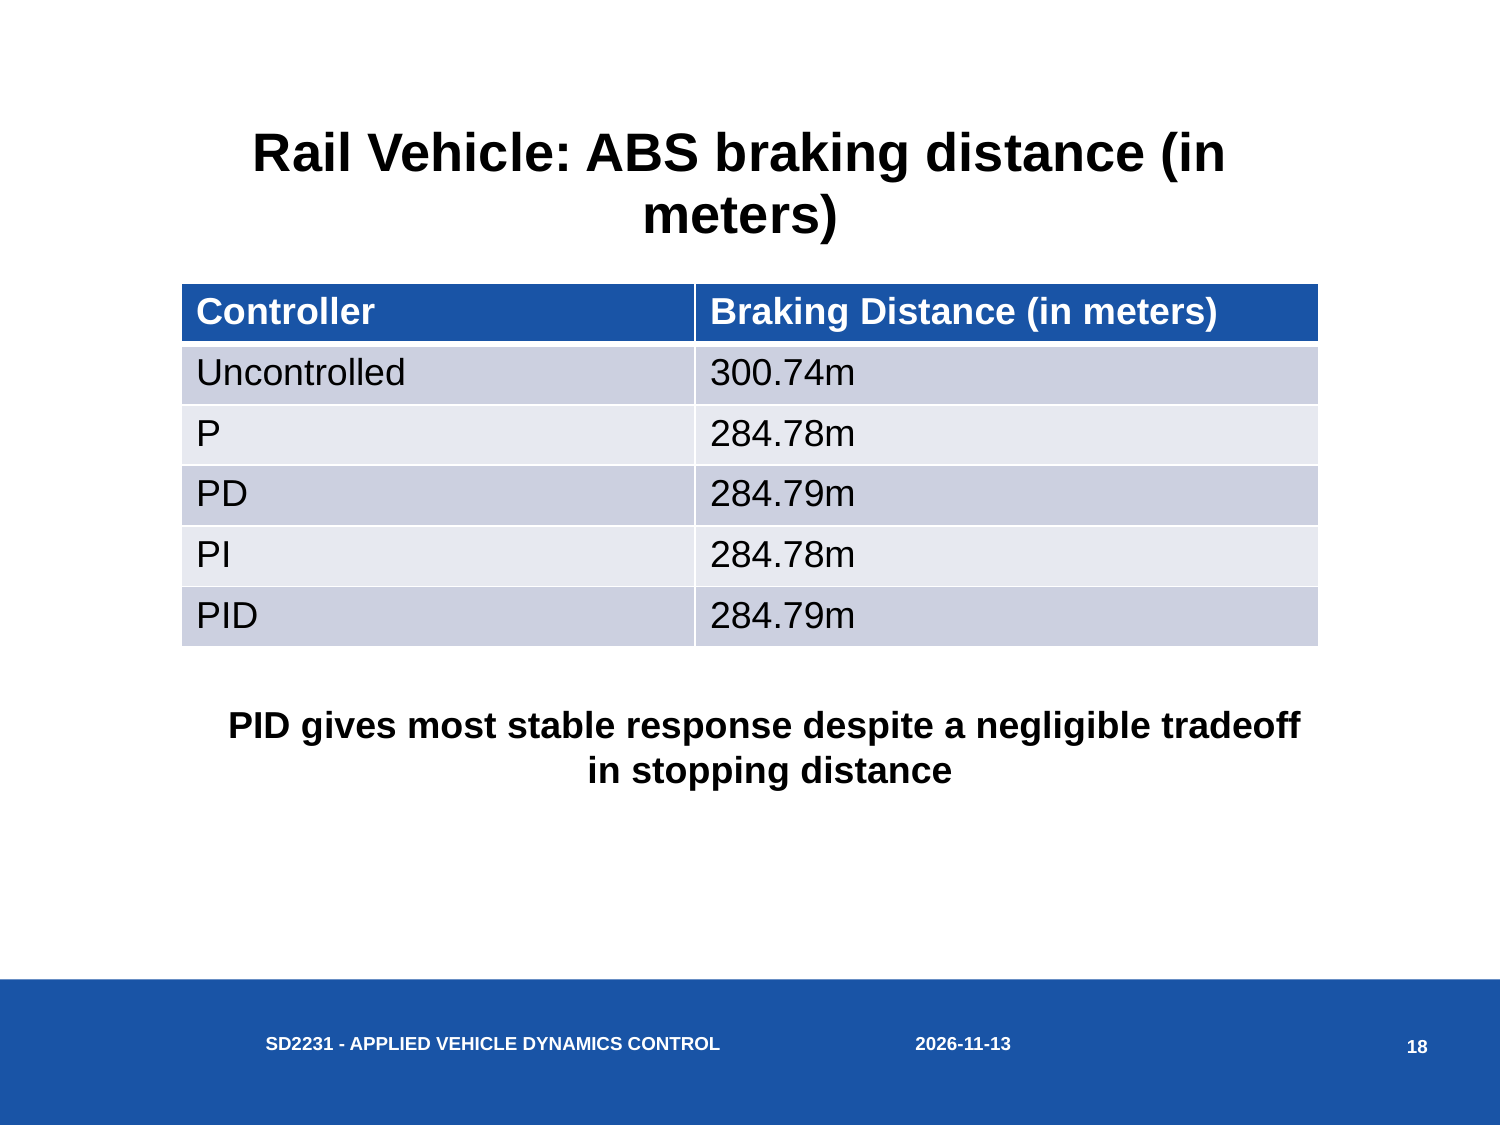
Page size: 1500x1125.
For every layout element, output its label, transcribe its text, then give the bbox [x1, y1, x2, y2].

table_cell P [182, 406, 694, 464]
table_header Braking Distance (in meters) [696, 284, 1318, 341]
table_header Controller [182, 284, 694, 341]
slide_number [915, 1031, 1266, 1092]
table_cell PD [182, 466, 694, 525]
table_cell 284.79m [696, 587, 1318, 646]
text_box PID gives most stable response despite a negligible tradeoff in stopping distance [213, 693, 1317, 799]
table_cell PI [182, 527, 694, 586]
table_cell 300.74m [696, 347, 1318, 404]
title Rail Vehicle: ABS braking distance (in meters) [171, 127, 1310, 237]
table_cell 284.78m [696, 406, 1318, 464]
slide_number 18 [1340, 1034, 1428, 1095]
table_cell PID [182, 587, 694, 646]
table_cell 284.78m [696, 527, 1318, 586]
table_cell 284.79m [696, 466, 1318, 525]
footer SD2231 - Applied vehicle dynamics control [265, 1034, 741, 1095]
table_cell Uncontrolled [182, 347, 694, 404]
